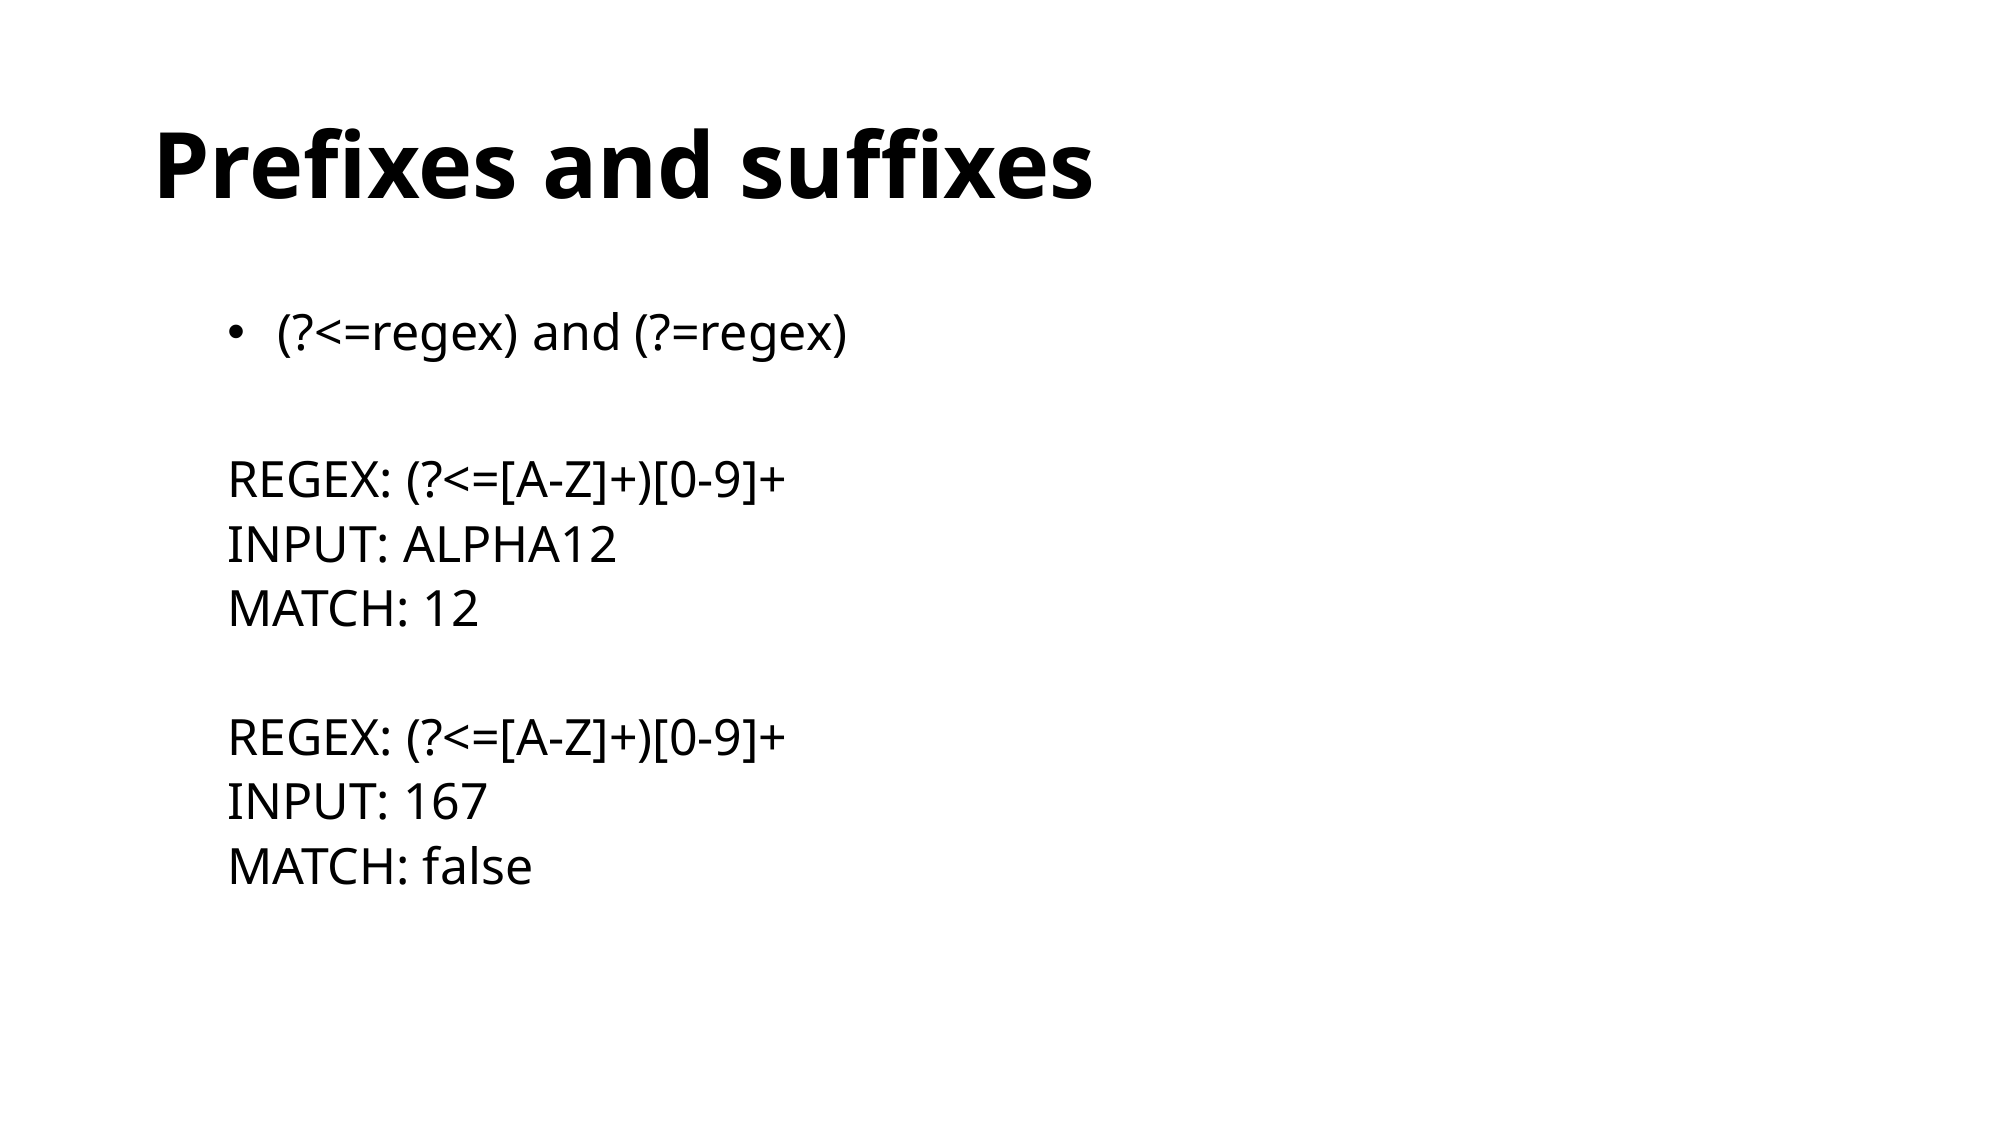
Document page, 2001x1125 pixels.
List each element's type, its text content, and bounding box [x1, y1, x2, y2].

title Prefixes and suffixes [137, 59, 1863, 278]
list (?<=regex) and (?=regex) REGEX: (?<=[A-Z]+)[0-9]+ INPUT: ALPHA12 MATCH: 12 REGEX: (?<=[A-Z]+)[0-9]+ INPUT: 167 MATCH: false [137, 299, 1863, 1014]
